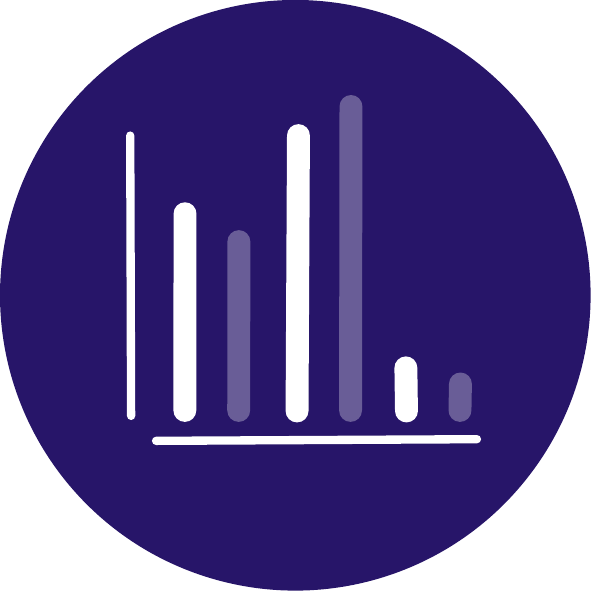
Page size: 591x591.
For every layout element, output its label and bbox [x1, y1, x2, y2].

text_box [0, 0, 591, 591]
